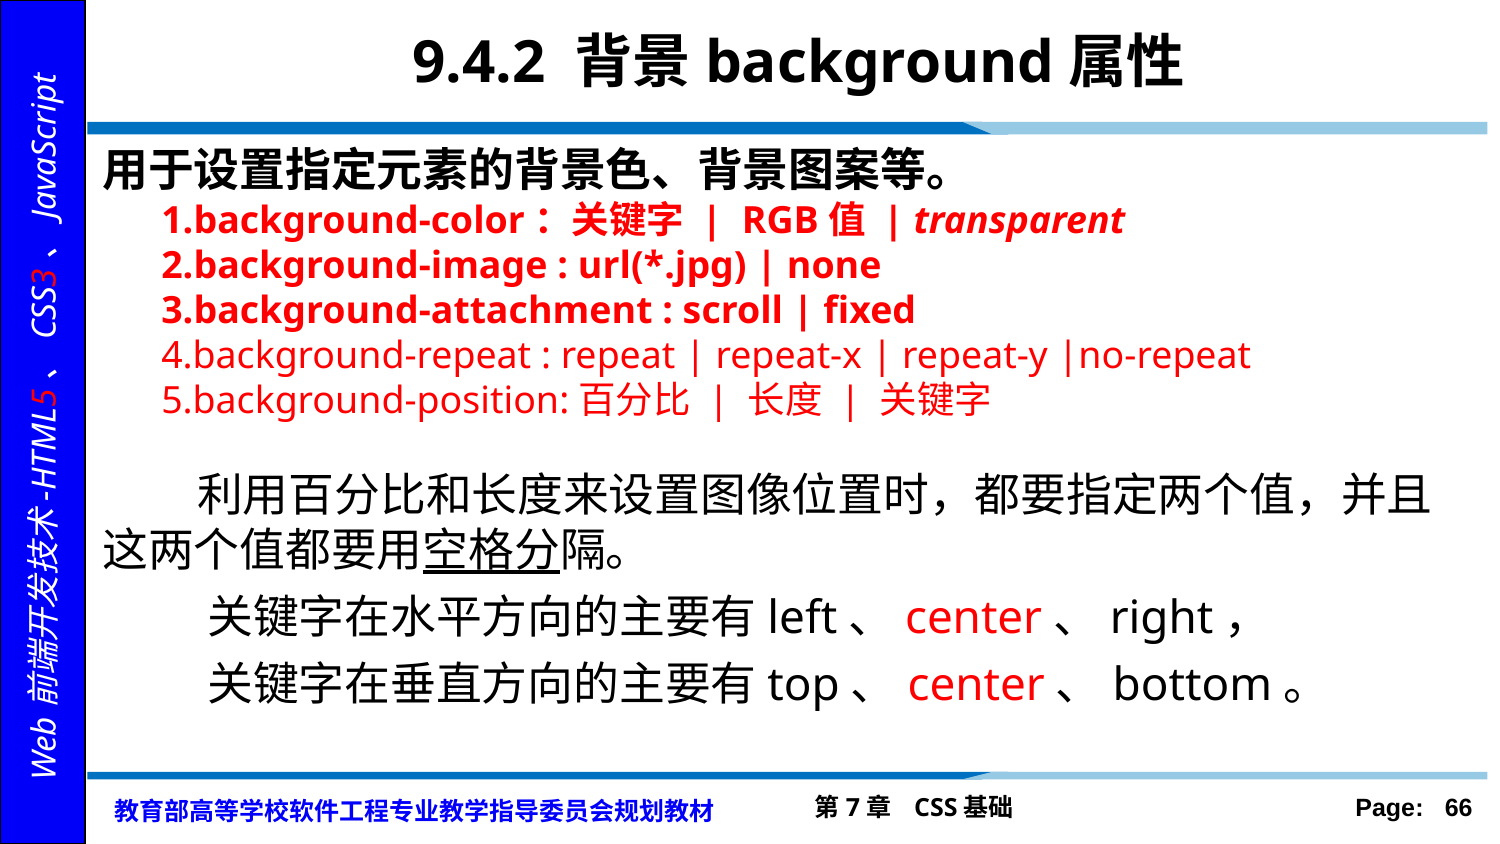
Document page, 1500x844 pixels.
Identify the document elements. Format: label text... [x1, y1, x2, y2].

list 用于设置指定元素的背景色、背景图案等。 1.background-color：关键字 | RGB值 | transparent 2.background-image : url(*.jpg) | none 3.background-attachment : scroll | fixed 4.background-repeat : repeat | repeat-x | repeat-y |no-repeat 5.background-position:百分比 | 长度 | 关键字 利用百分比和长度来设置图像位置时，都要指定两个值，并且这两个值都要用空格分隔。 关键字在水平方向的主要有left、center、right， 关键字在垂直方向的主要有top、center、bottom。 [86, 121, 1489, 770]
title 9.4.2 背景background属性 [161, 11, 1436, 106]
